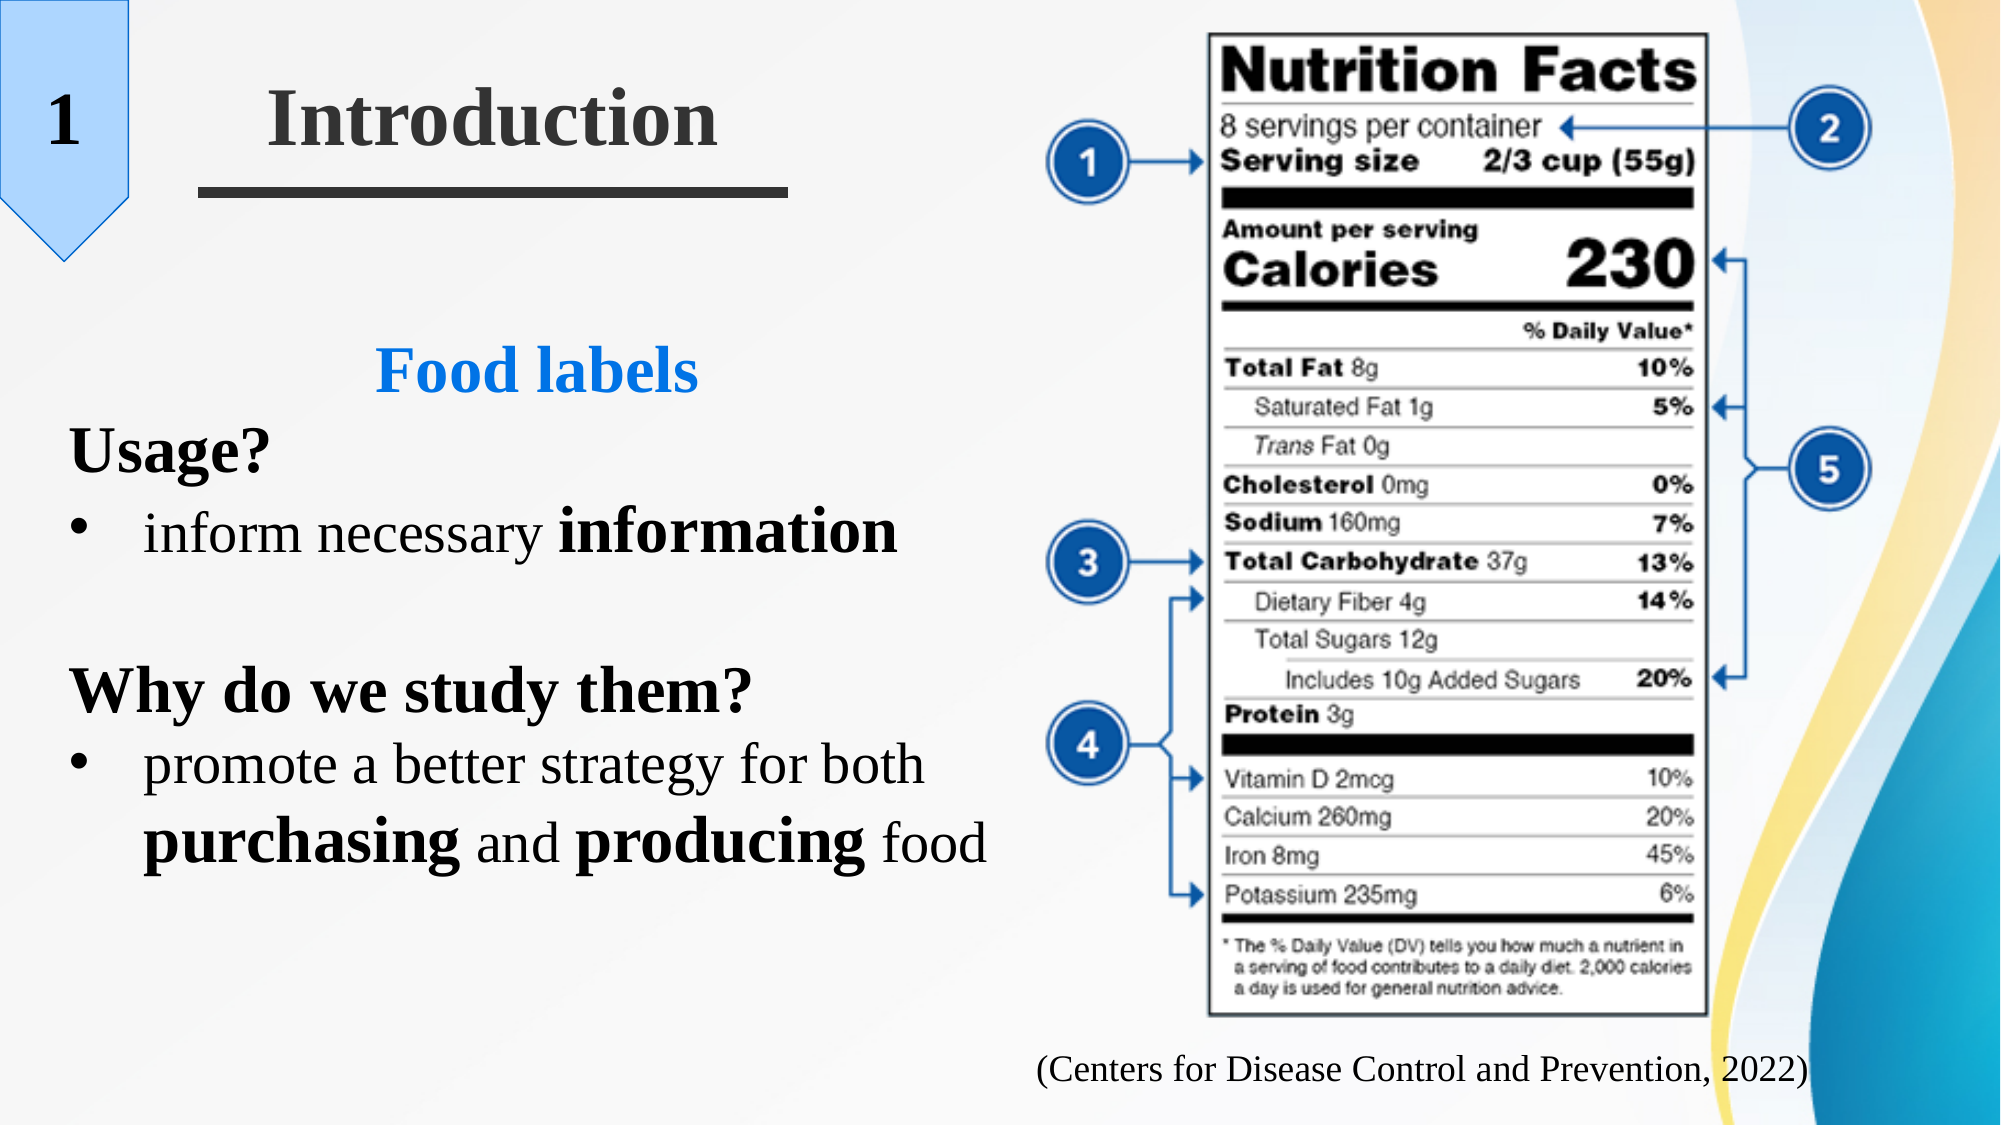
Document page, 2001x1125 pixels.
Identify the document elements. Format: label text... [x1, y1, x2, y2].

text_box Food labels Usage? inform necessary information Why do we study them? promote a better strategy for both purchasing and producing food [54, 318, 1020, 883]
text_box Introduction [251, 55, 734, 170]
picture [0, 0, 2001, 1125]
text_box 1 [0, 0, 129, 262]
text_box (Centers for Disease Control and Prevention, 2022) [1005, 1036, 1841, 1096]
